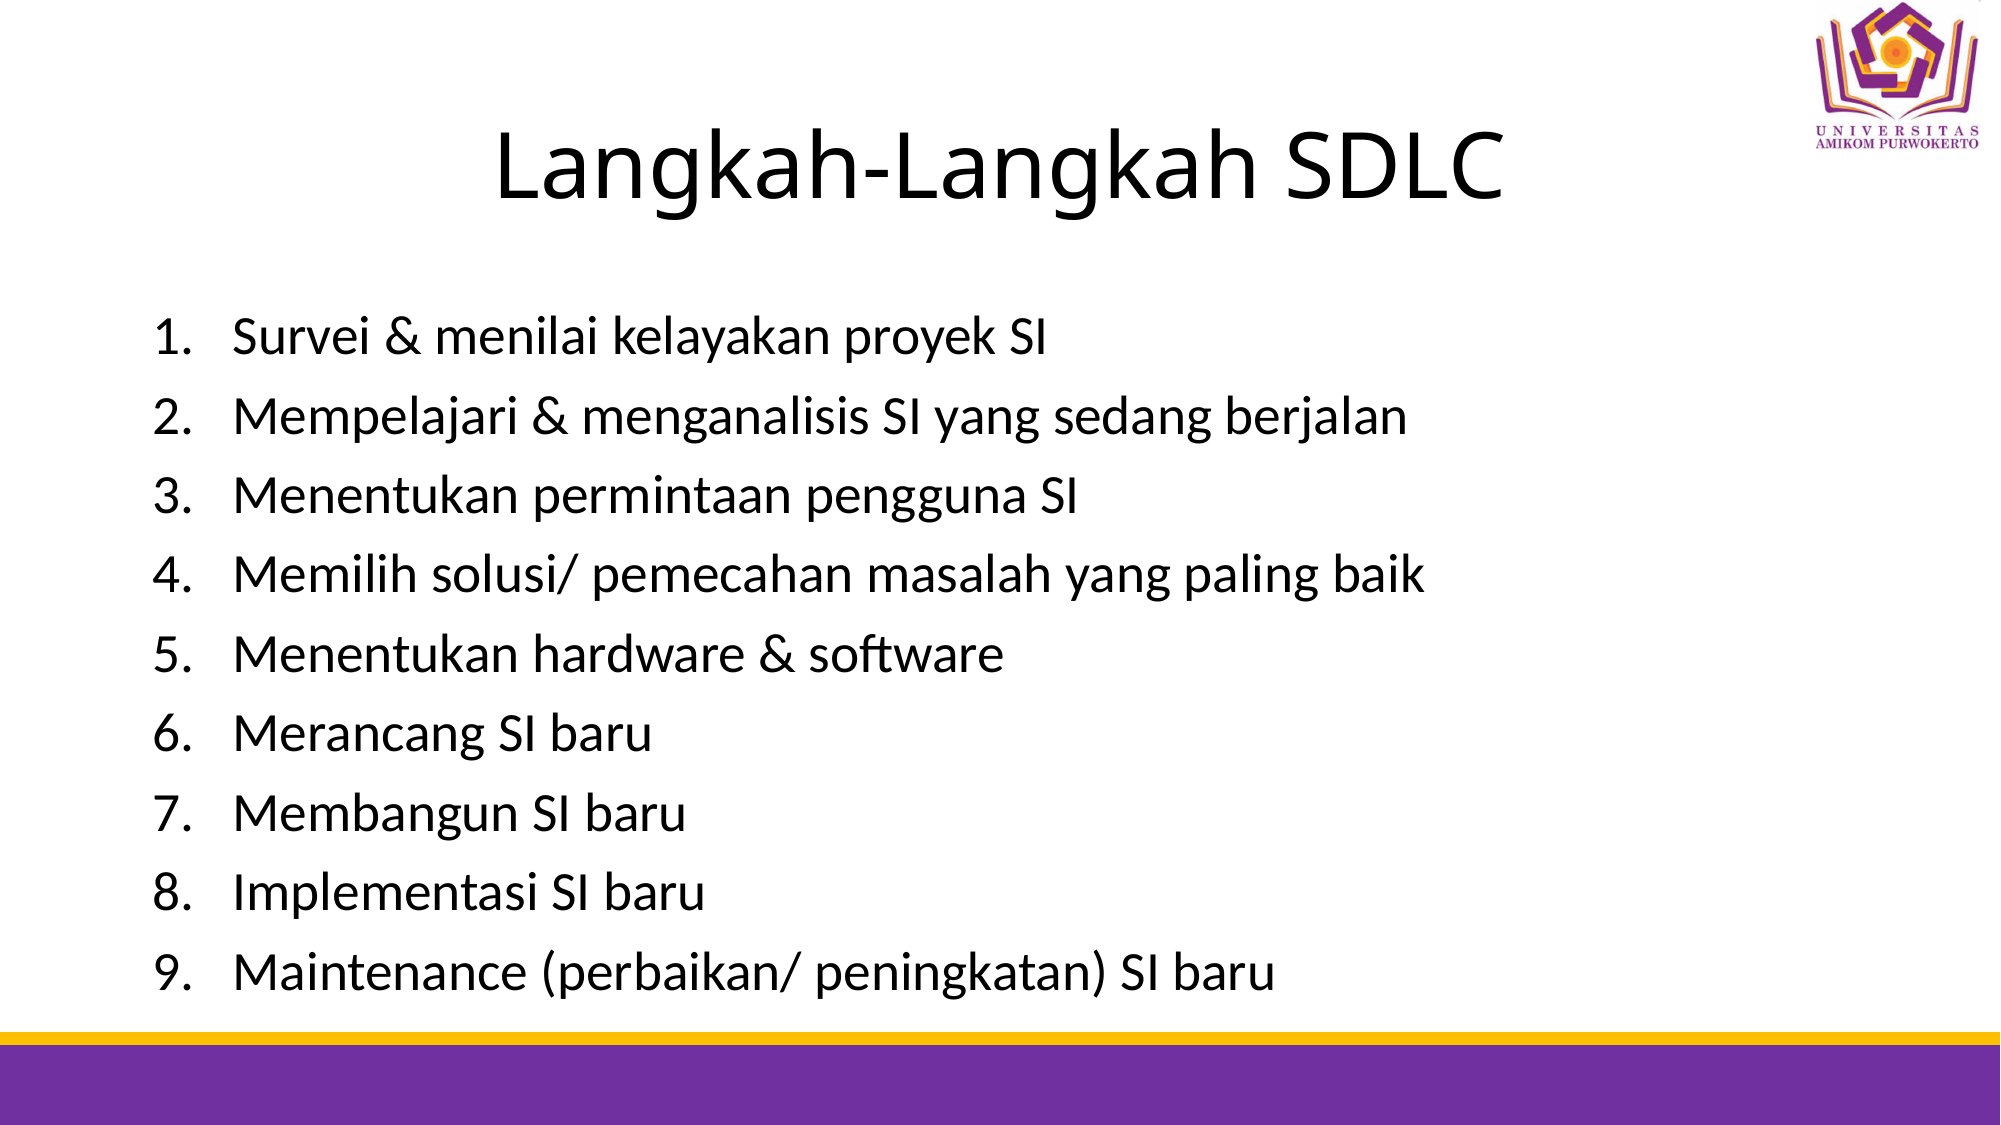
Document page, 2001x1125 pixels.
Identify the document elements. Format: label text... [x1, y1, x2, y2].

picture [1815, 0, 1981, 150]
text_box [0, 1038, 2000, 1125]
list Survei & menilai kelayakan proyek SI Mempelajari & menganalisis SI yang sedang berjalan Menentukan permintaan pengguna SI Memilih solusi/ pemecahan masalah yang paling baik Menentukan hardware & software Merancang SI baru Membangun SI baru Implementasi SI baru Maintenance (perbaikan/ peningkatan) SI baru [137, 299, 1863, 1014]
title Langkah-Langkah SDLC [137, 59, 1863, 278]
